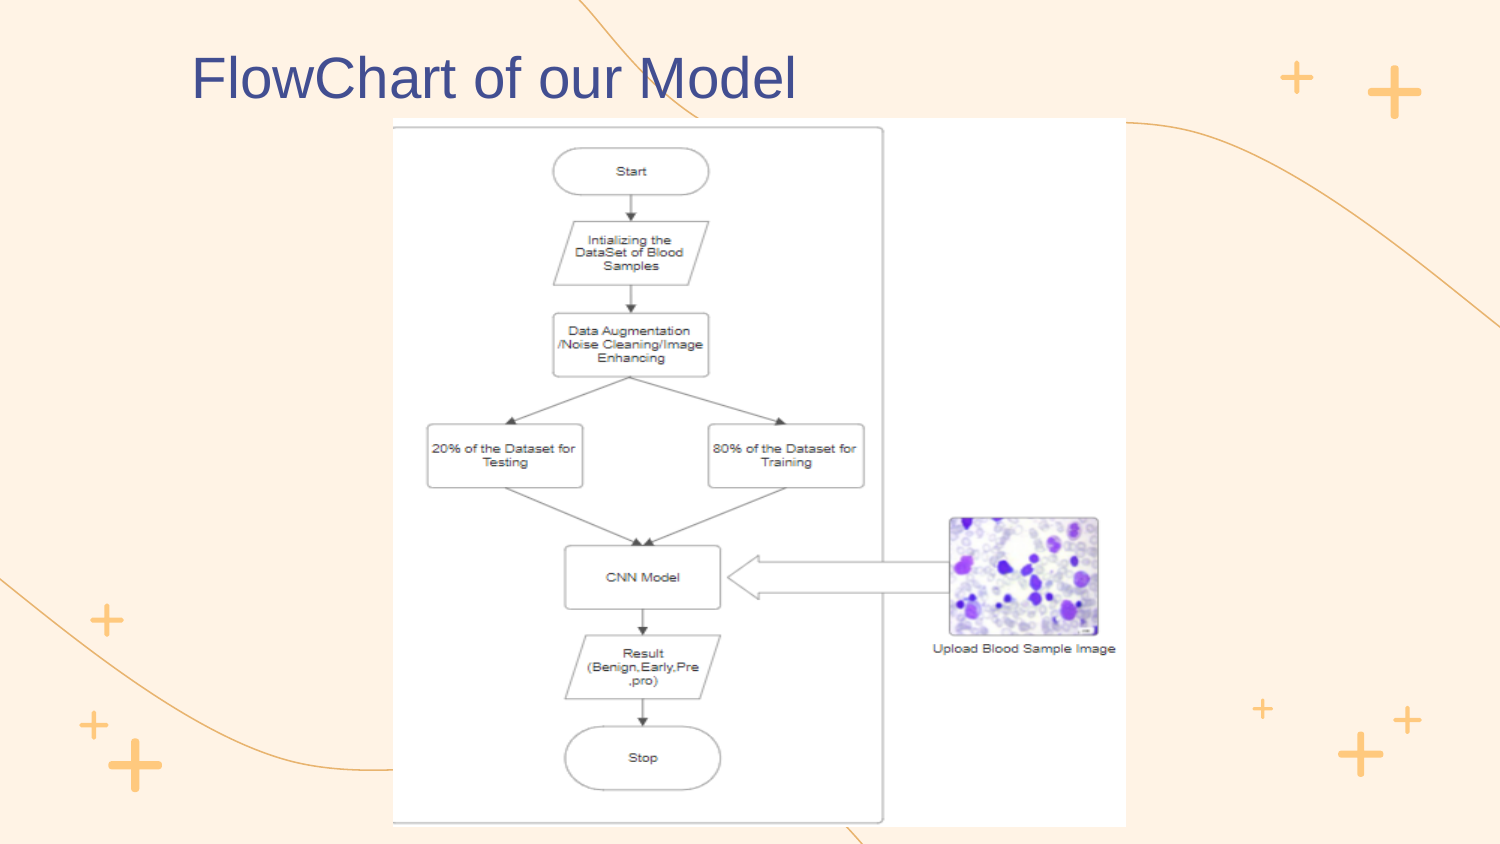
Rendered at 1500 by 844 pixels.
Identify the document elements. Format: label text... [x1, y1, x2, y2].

picture [392, 118, 1126, 828]
text_box FlowChart of our Model [176, 32, 1063, 118]
